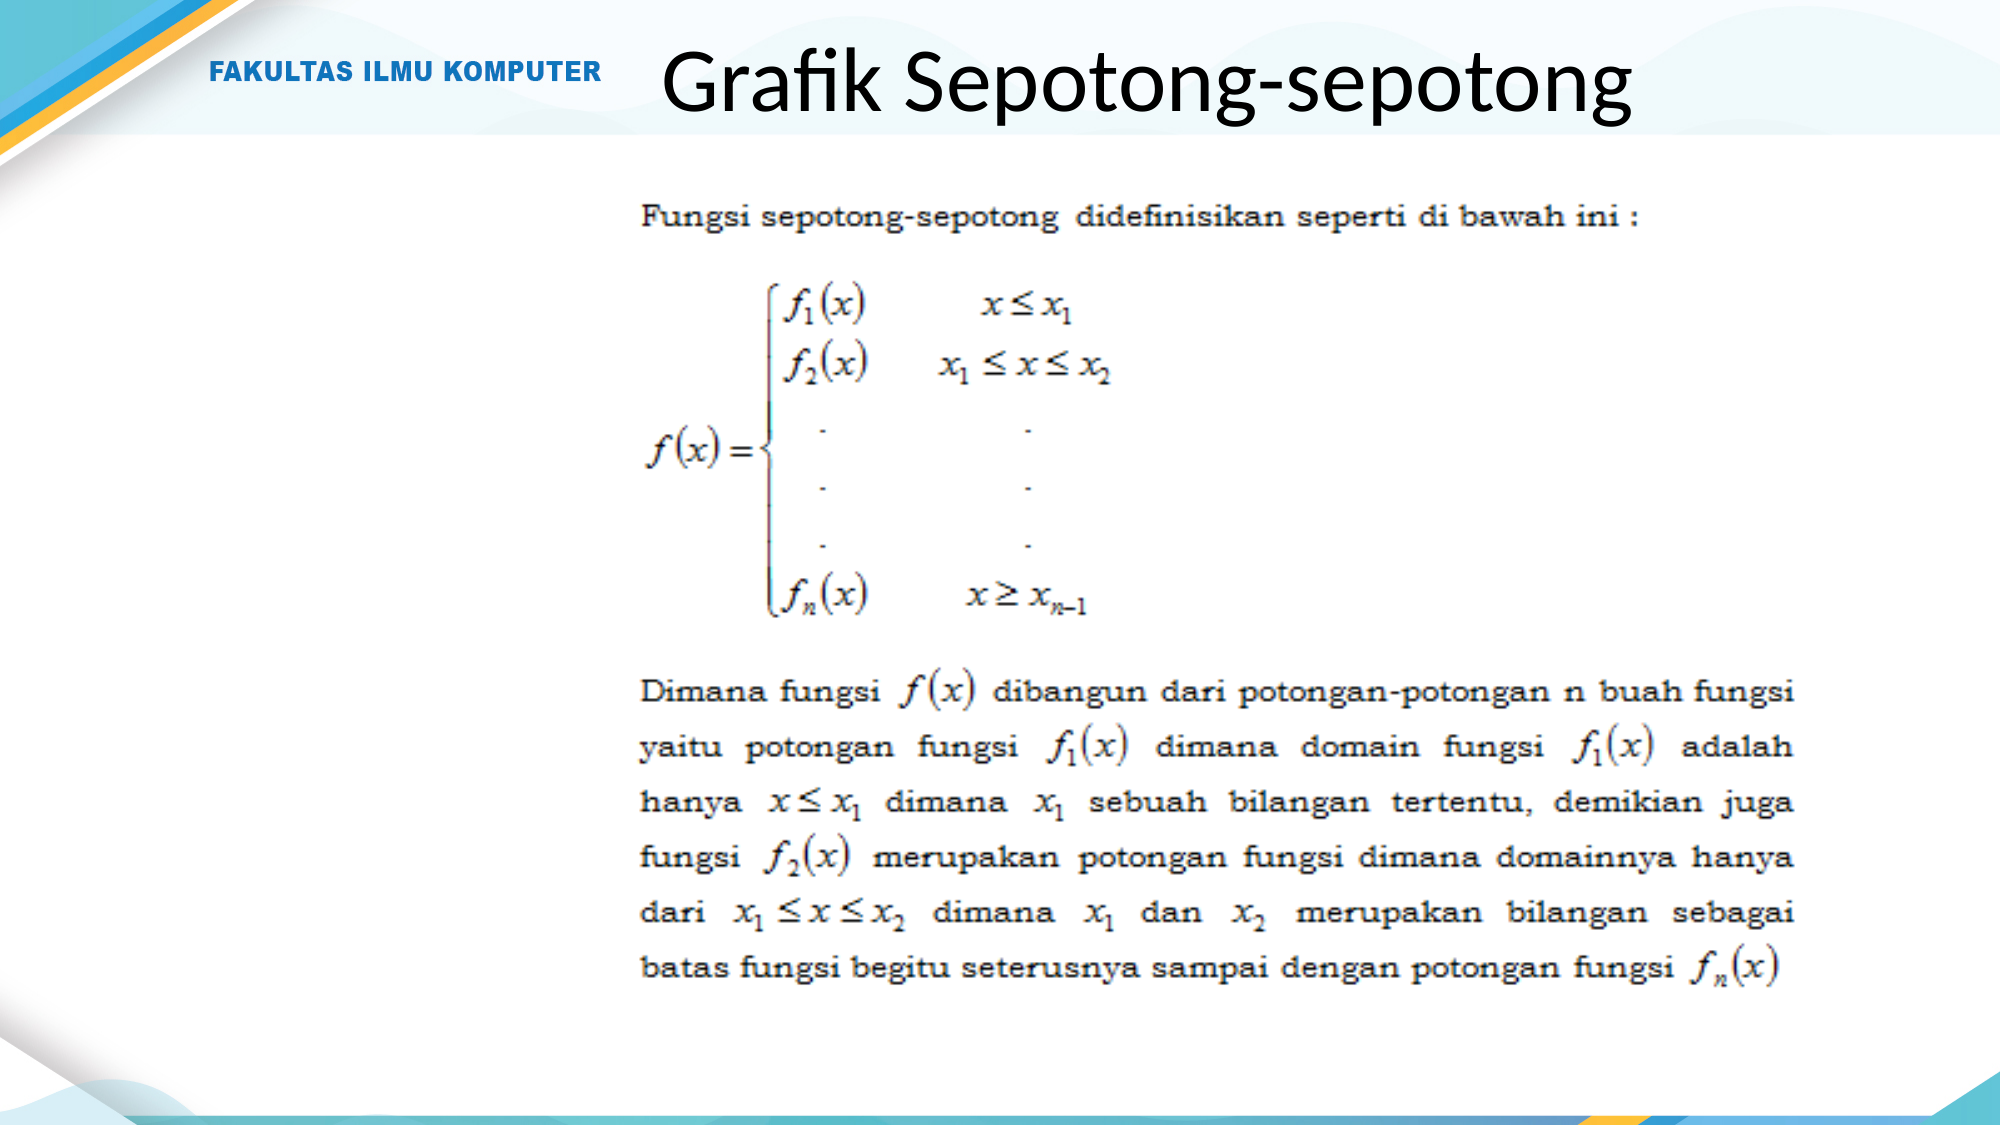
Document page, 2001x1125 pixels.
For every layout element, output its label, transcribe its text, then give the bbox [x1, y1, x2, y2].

text_box Grafik Sepotong-sepotong [473, 0, 1824, 169]
picture [0, 0, 2000, 1125]
